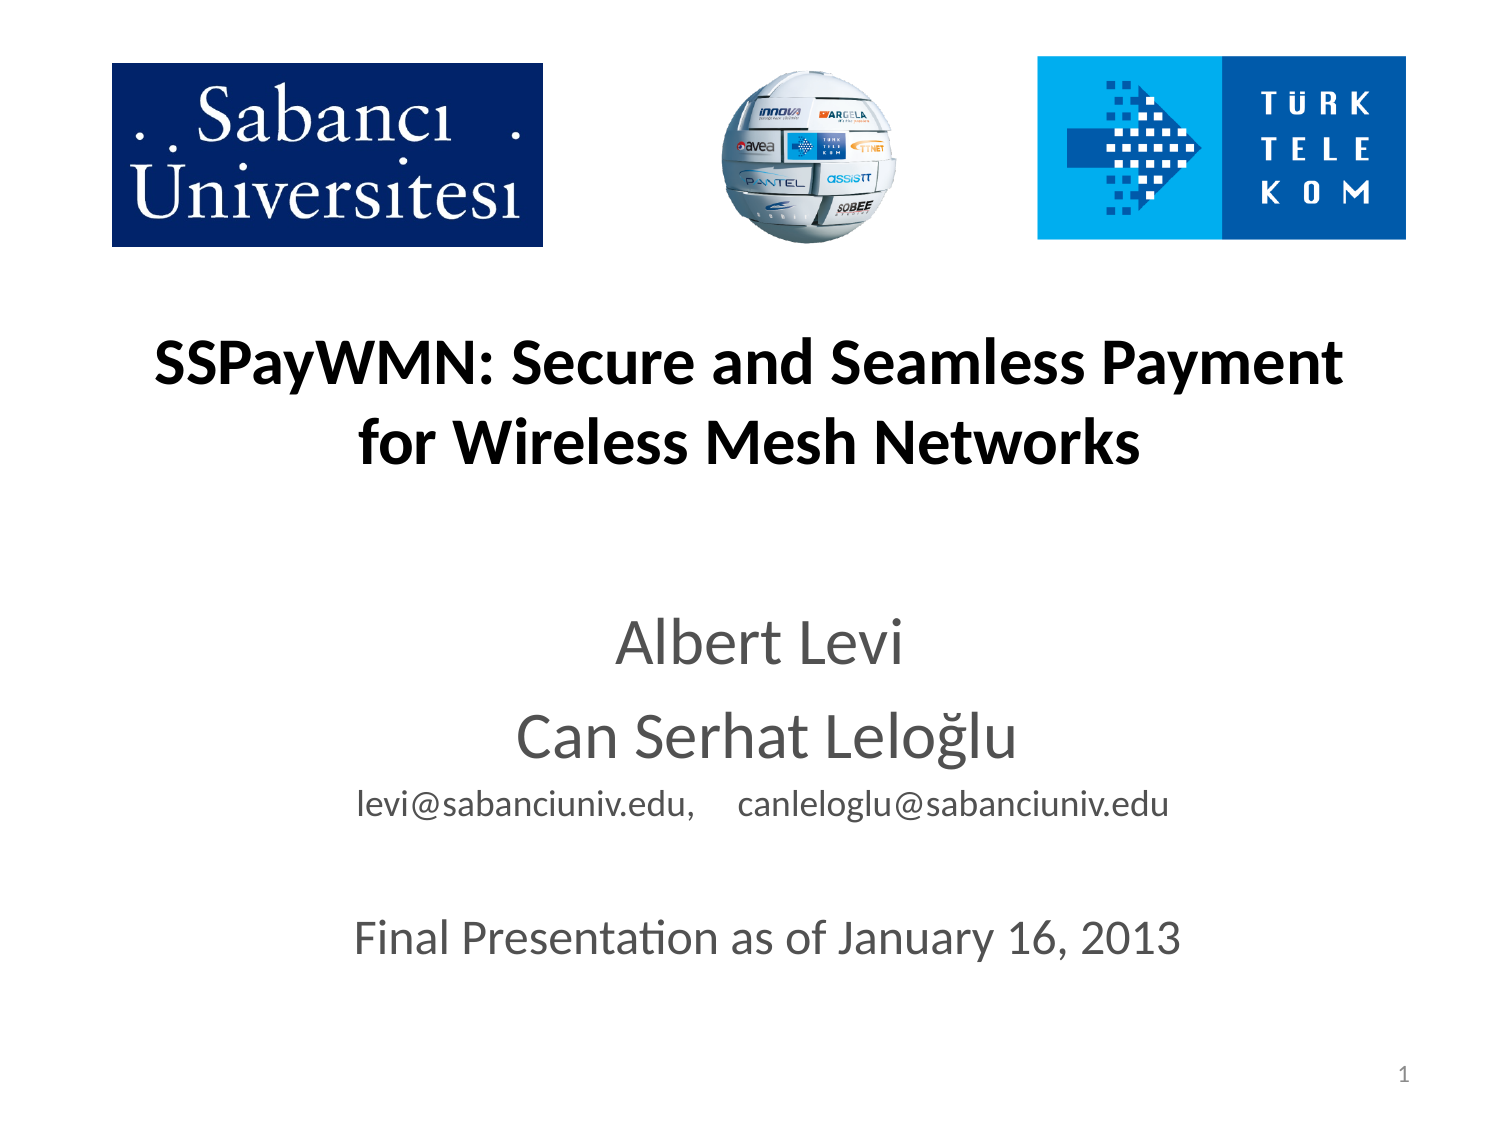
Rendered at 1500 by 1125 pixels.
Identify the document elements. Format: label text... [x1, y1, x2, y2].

subtitle Albert Levi Can Serhat Leloğlu levi@sabanciuniv.edu, canleloglu@sabanciuniv.edu Final Presentation as of January 16, 2013 [183, 590, 1353, 1035]
slide_number 1 [1074, 1042, 1425, 1103]
picture [112, 63, 544, 248]
title SSPayWMN: Secure and Seamless Payment for Wireless Mesh Networks [112, 285, 1388, 591]
picture [1028, 48, 1415, 248]
picture [716, 63, 901, 248]
